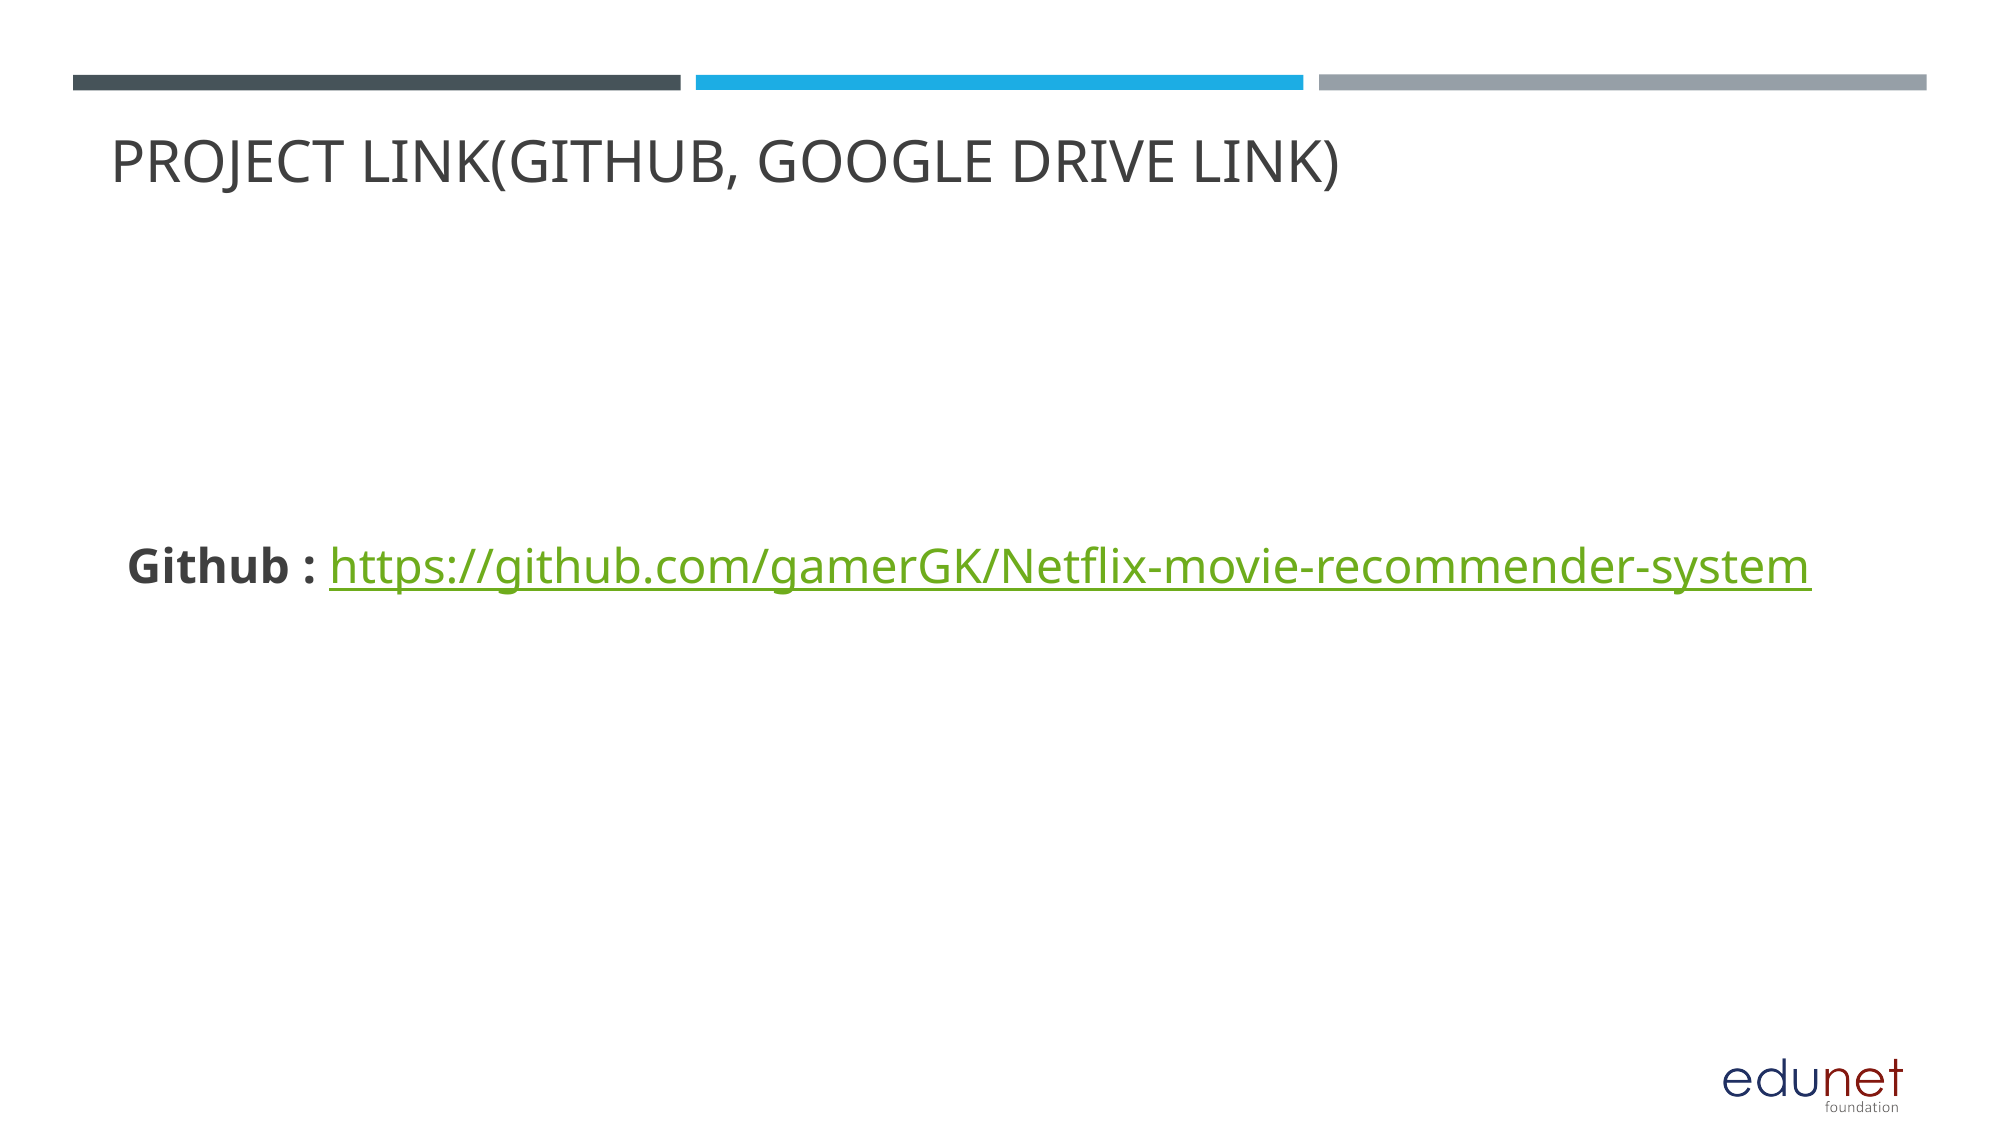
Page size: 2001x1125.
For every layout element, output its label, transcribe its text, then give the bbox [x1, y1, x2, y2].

title PROJECT LINK(GITHUB, GOOGLE DRIVE LINK) [95, 115, 1905, 203]
picture [1719, 1056, 1905, 1116]
list Github : https://github.com/gamerGK/Netflix-movie-recommender-system [95, 213, 1905, 981]
